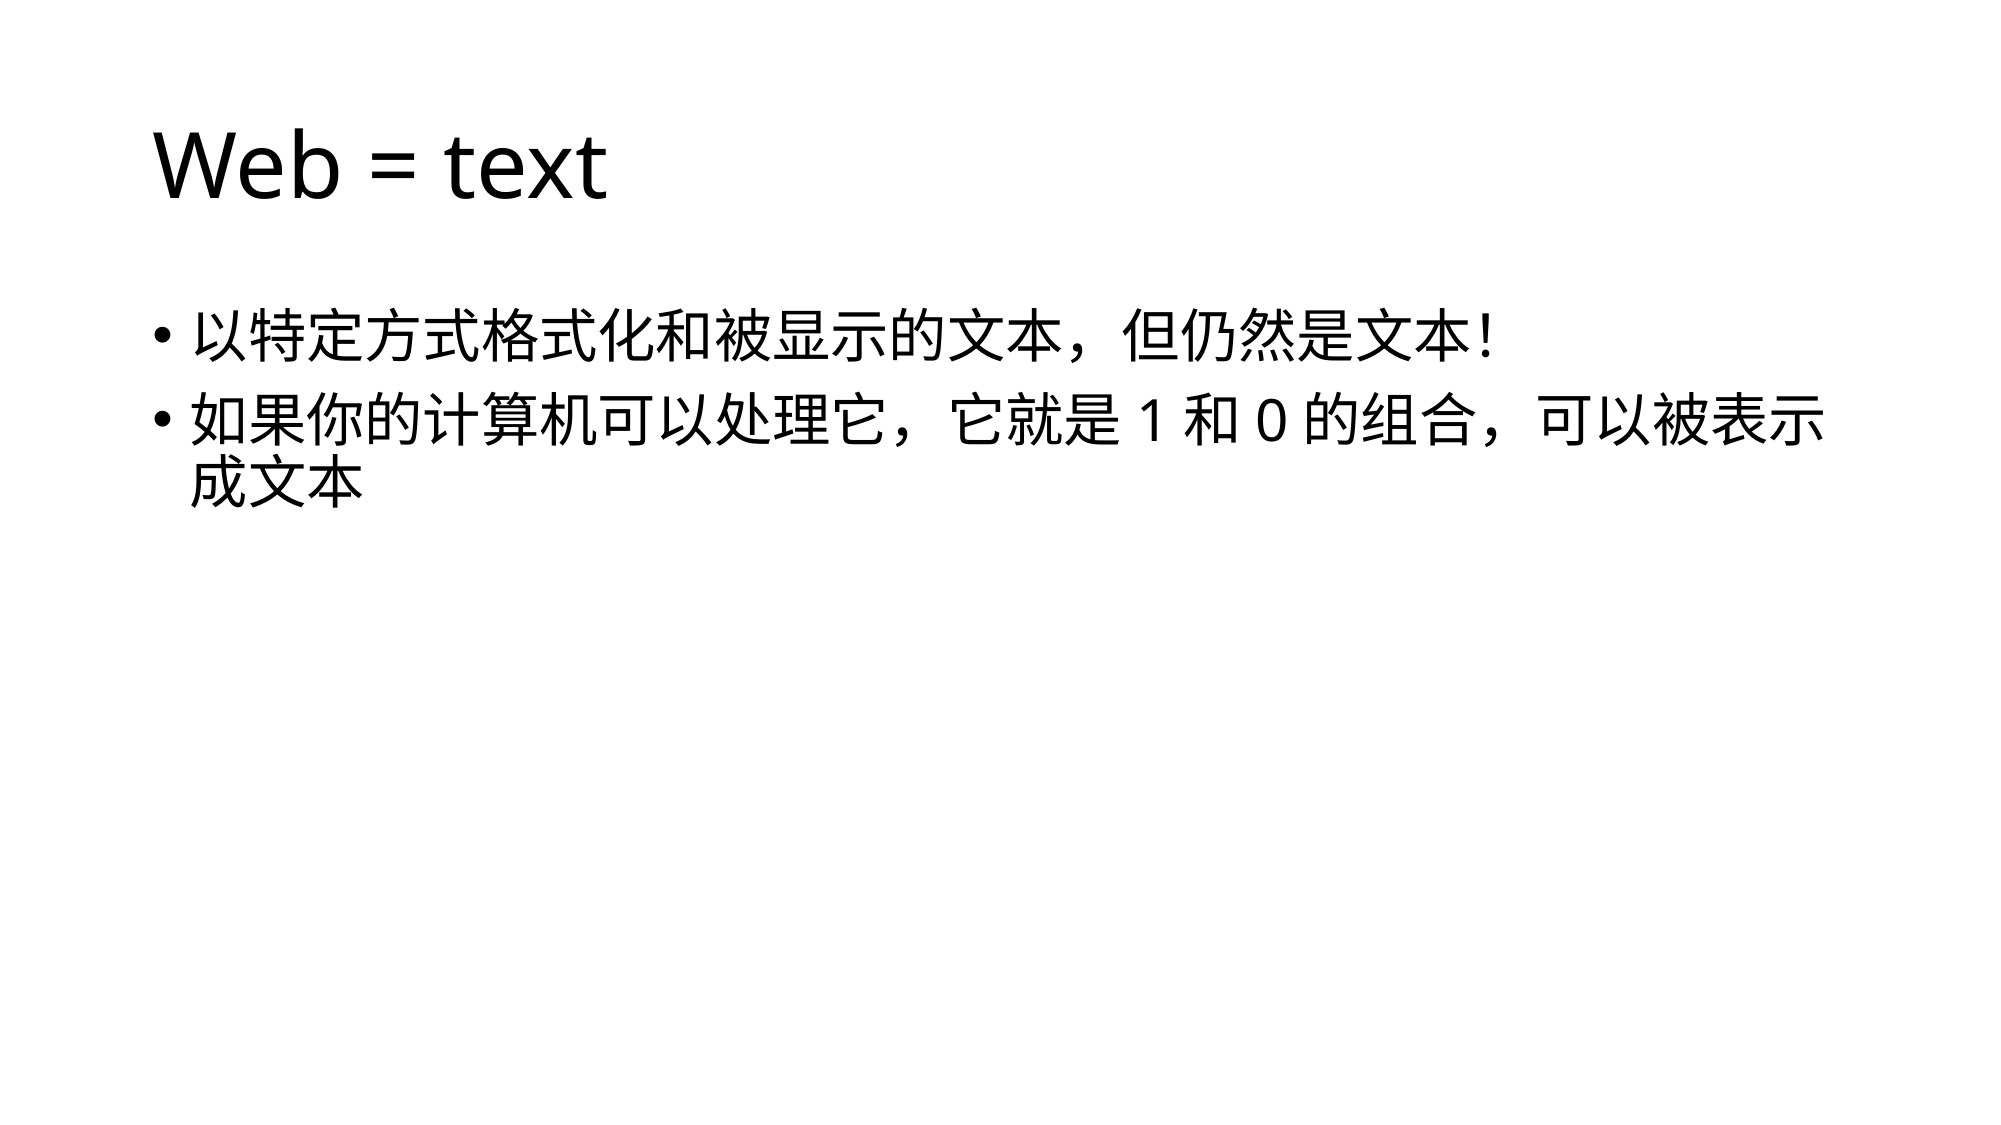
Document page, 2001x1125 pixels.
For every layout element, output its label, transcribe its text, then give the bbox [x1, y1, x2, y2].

list 以特定方式格式化和被显示的文本，但仍然是文本！ 如果你的计算机可以处理它，它就是1和0的组合，可以被表示成文本 [137, 299, 1863, 1014]
title Web = text [137, 59, 1863, 278]
